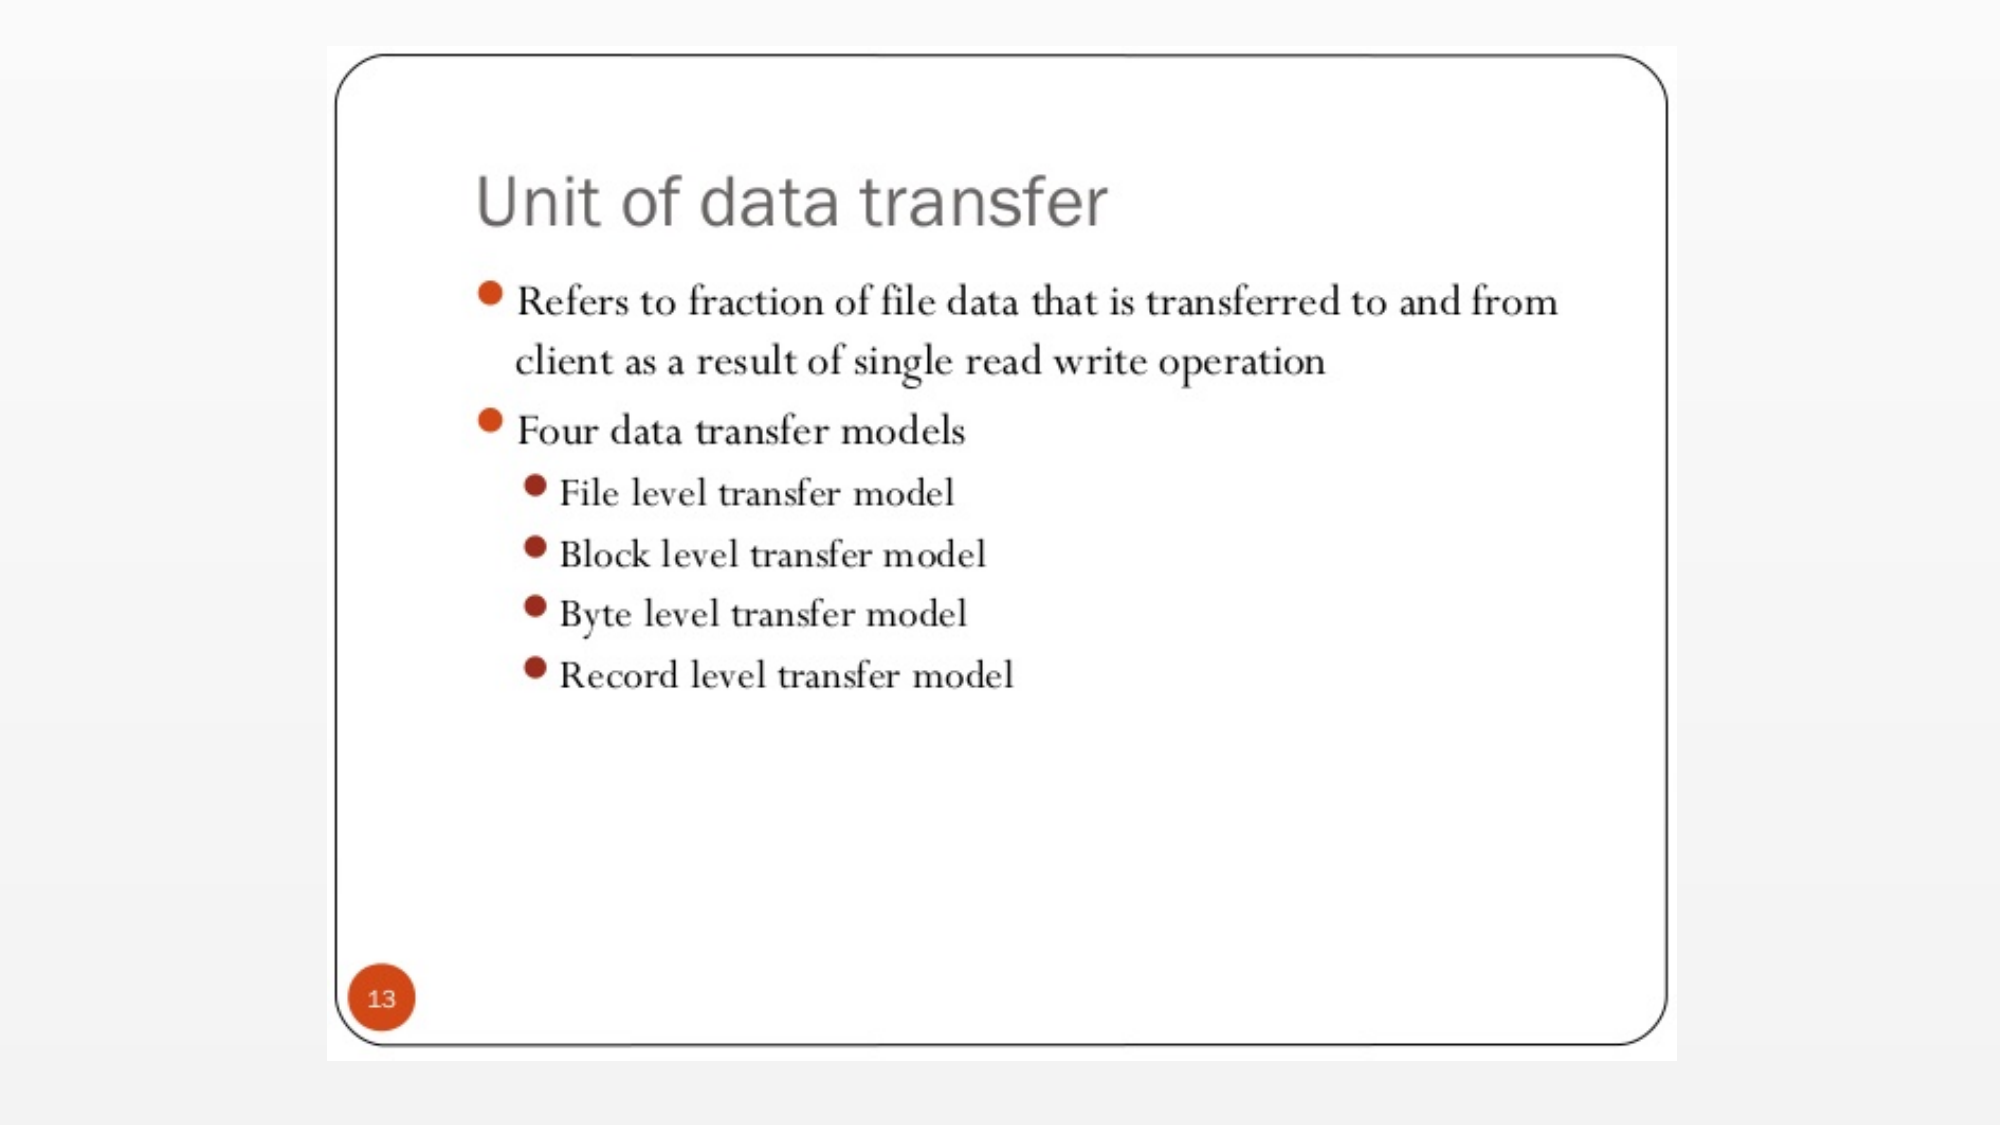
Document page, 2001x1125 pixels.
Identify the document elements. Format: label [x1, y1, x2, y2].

list [327, 46, 1677, 1061]
